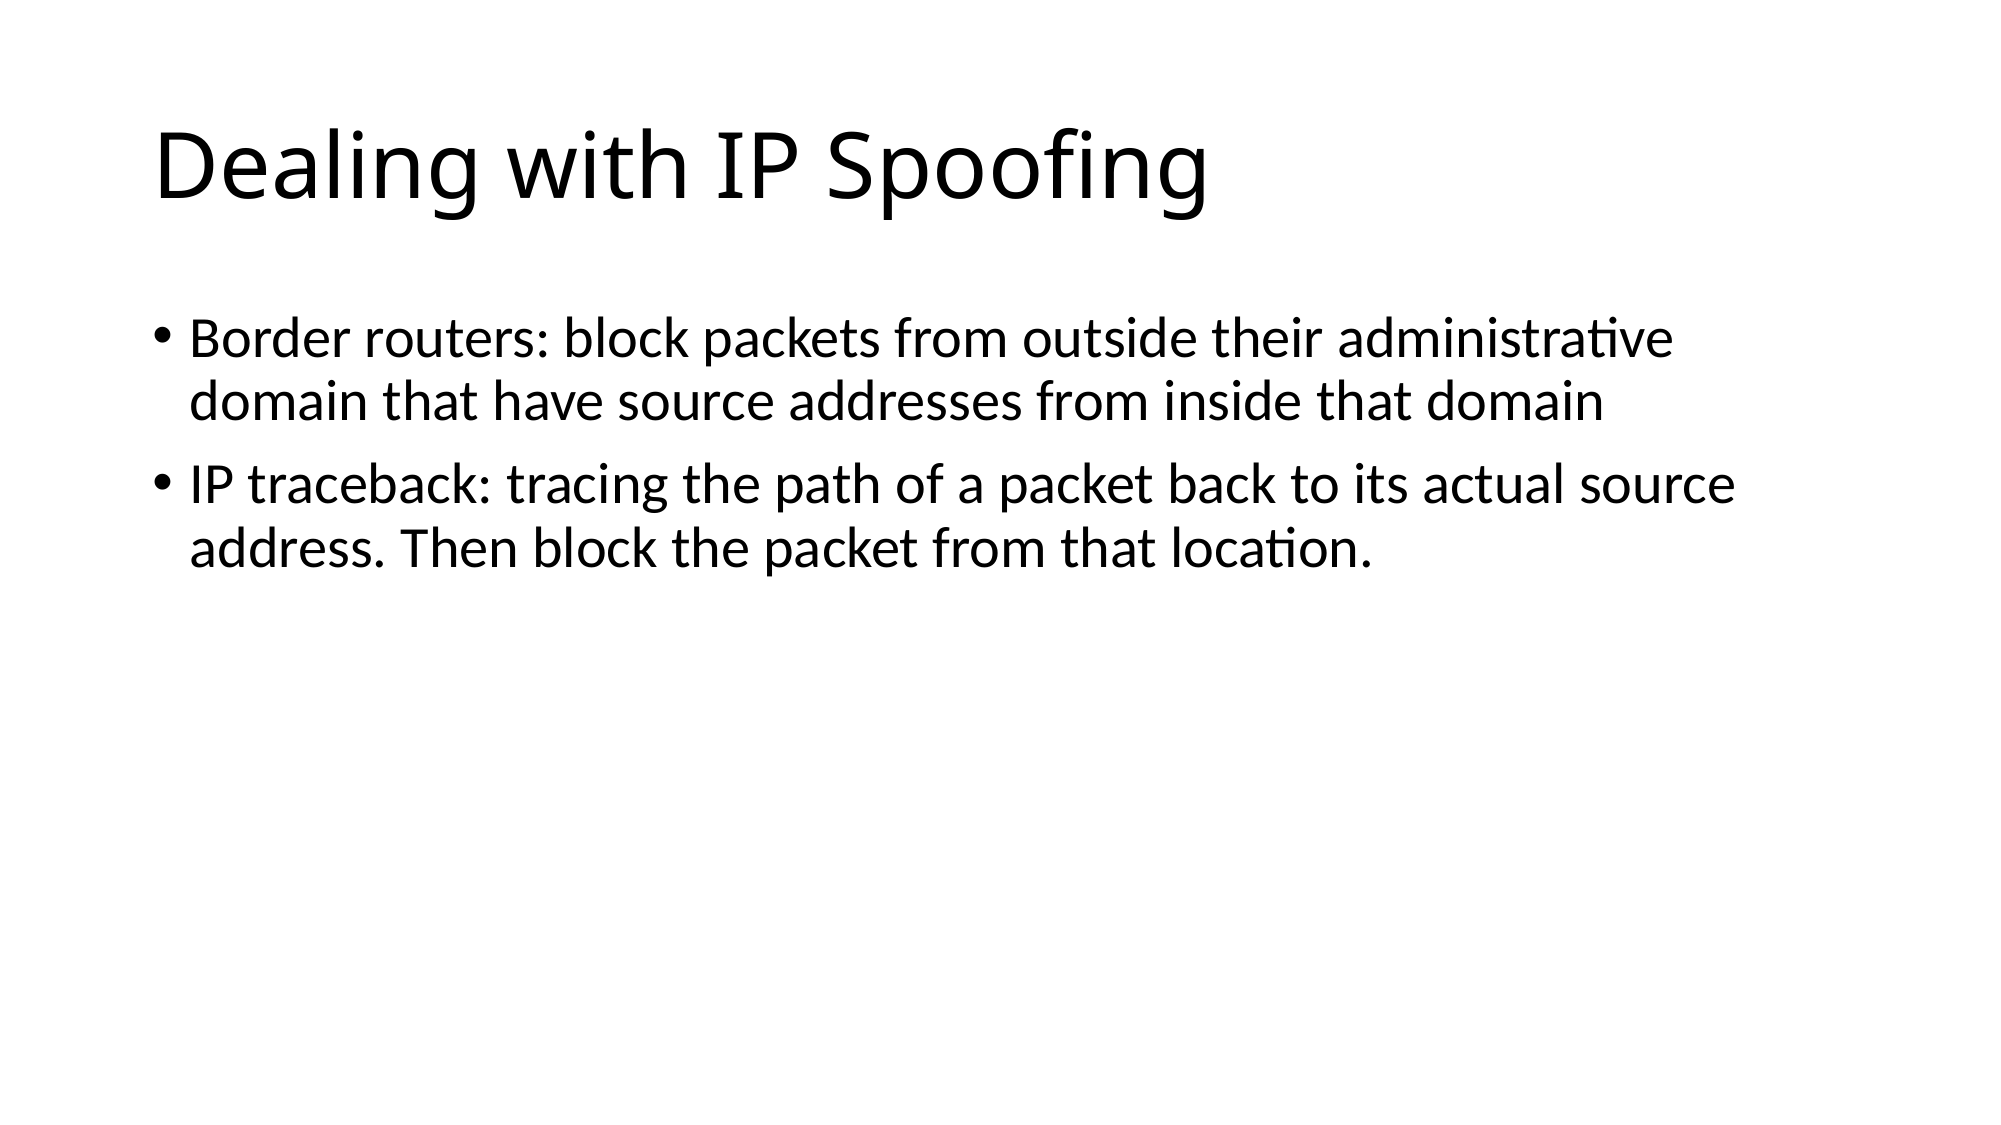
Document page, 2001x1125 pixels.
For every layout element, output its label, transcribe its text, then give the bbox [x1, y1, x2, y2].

list Border routers: block packets from outside their administrative domain that have source addresses from inside that domain IP traceback: tracing the path of a packet back to its actual source address. Then block the packet from that location. [137, 299, 1863, 1014]
title Dealing with IP Spoofing [137, 59, 1863, 278]
